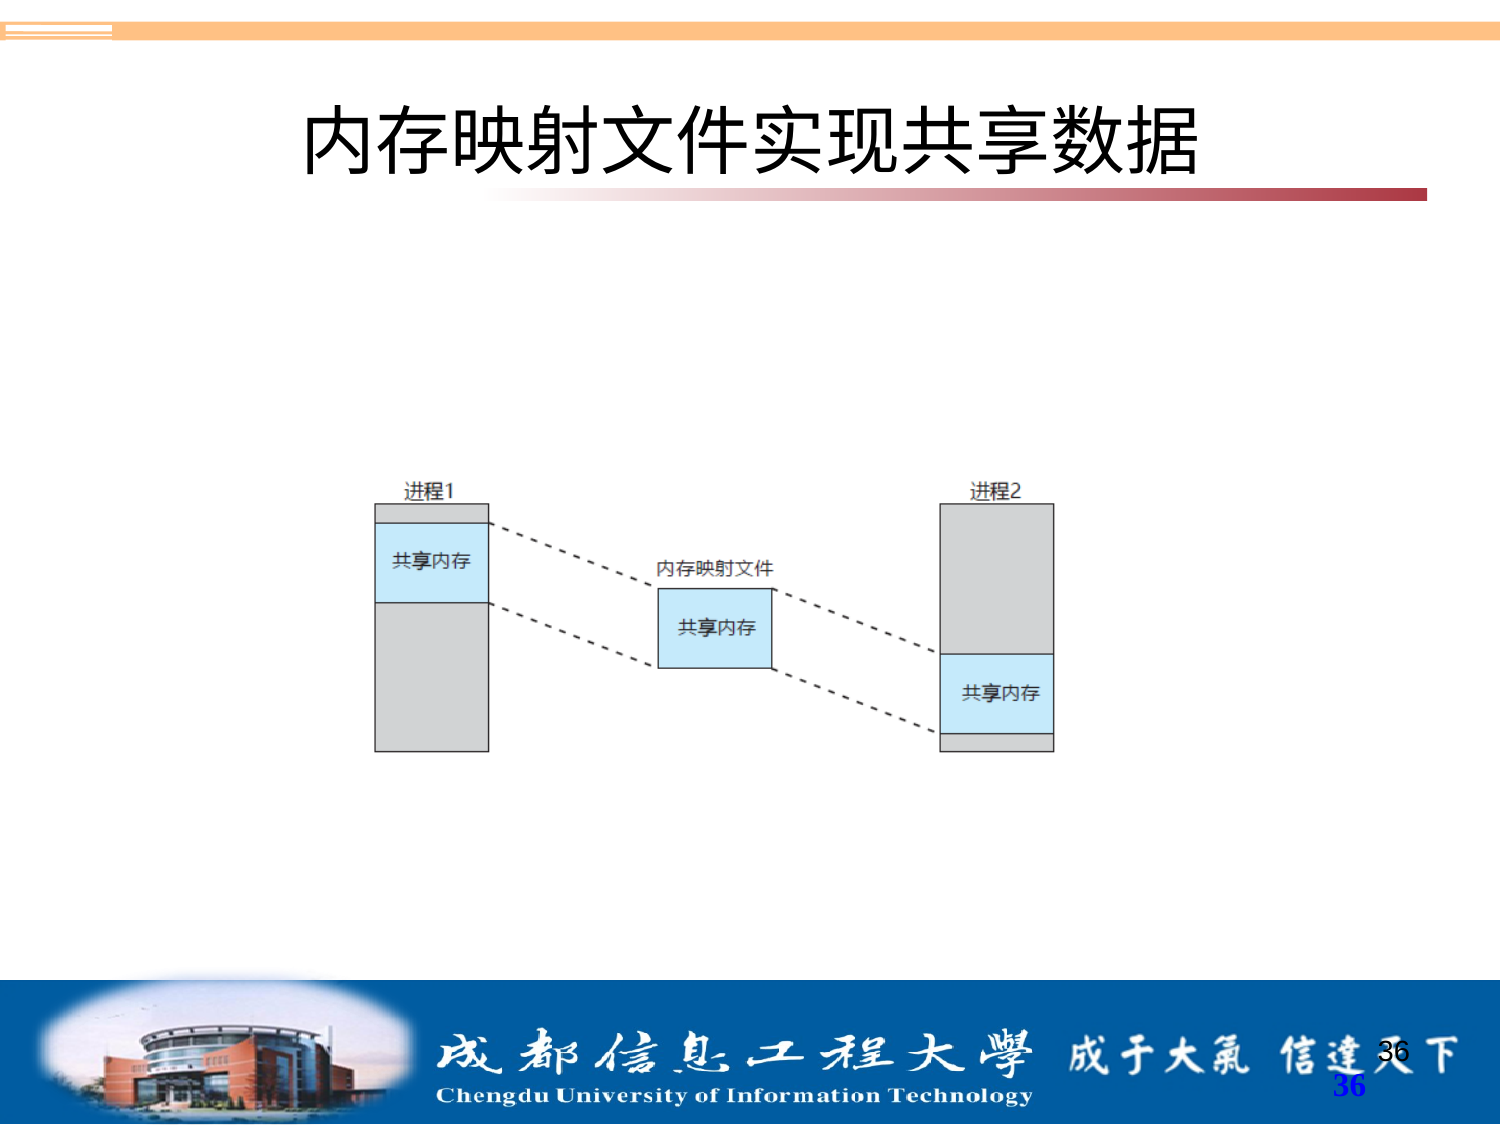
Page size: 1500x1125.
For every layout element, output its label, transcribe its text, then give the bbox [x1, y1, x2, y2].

title 内存映射文件实现共享数据 [75, 45, 1425, 233]
picture [0, 957, 1500, 1125]
picture [371, 479, 1058, 755]
